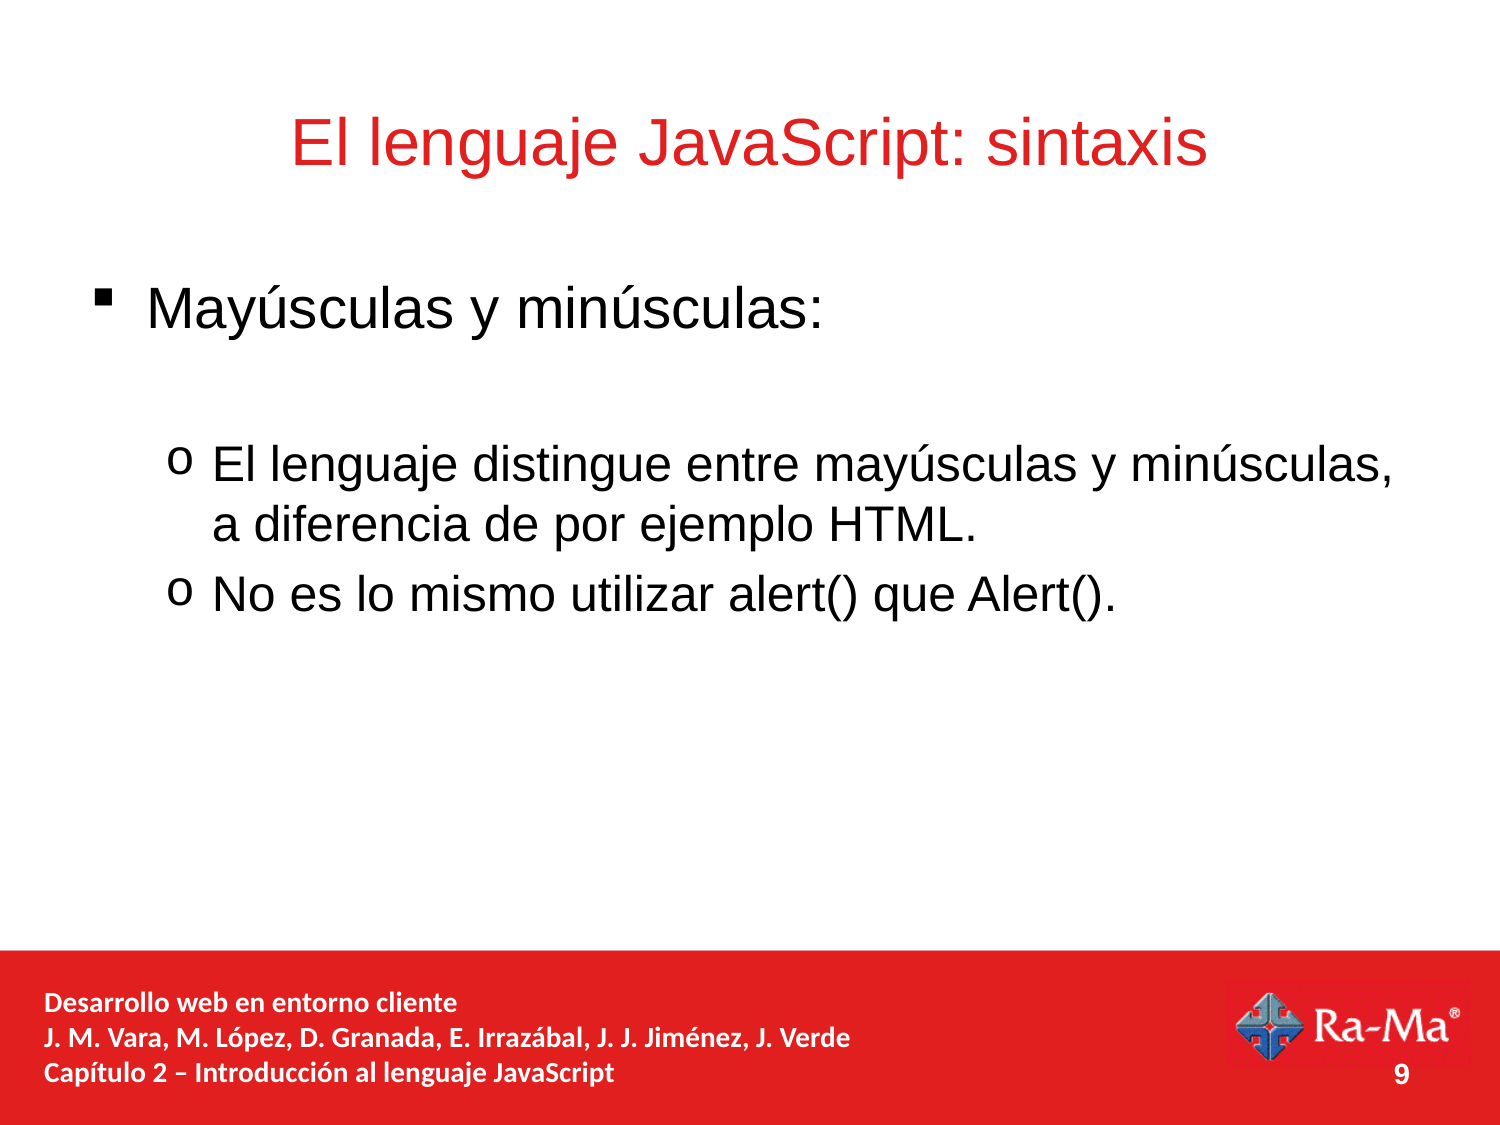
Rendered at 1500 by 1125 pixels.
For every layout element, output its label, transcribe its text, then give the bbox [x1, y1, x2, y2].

picture [0, 0, 1500, 1125]
slide_number 9 [1074, 1042, 1425, 1103]
title El lenguaje JavaScript: sintaxis [75, 45, 1425, 233]
list Mayúsculas y minúsculas: El lenguaje distingue entre mayúsculas y minúsculas, a diferencia de por ejemplo HTML. No es lo mismo utilizar alert() que Alert(). [75, 262, 1425, 929]
